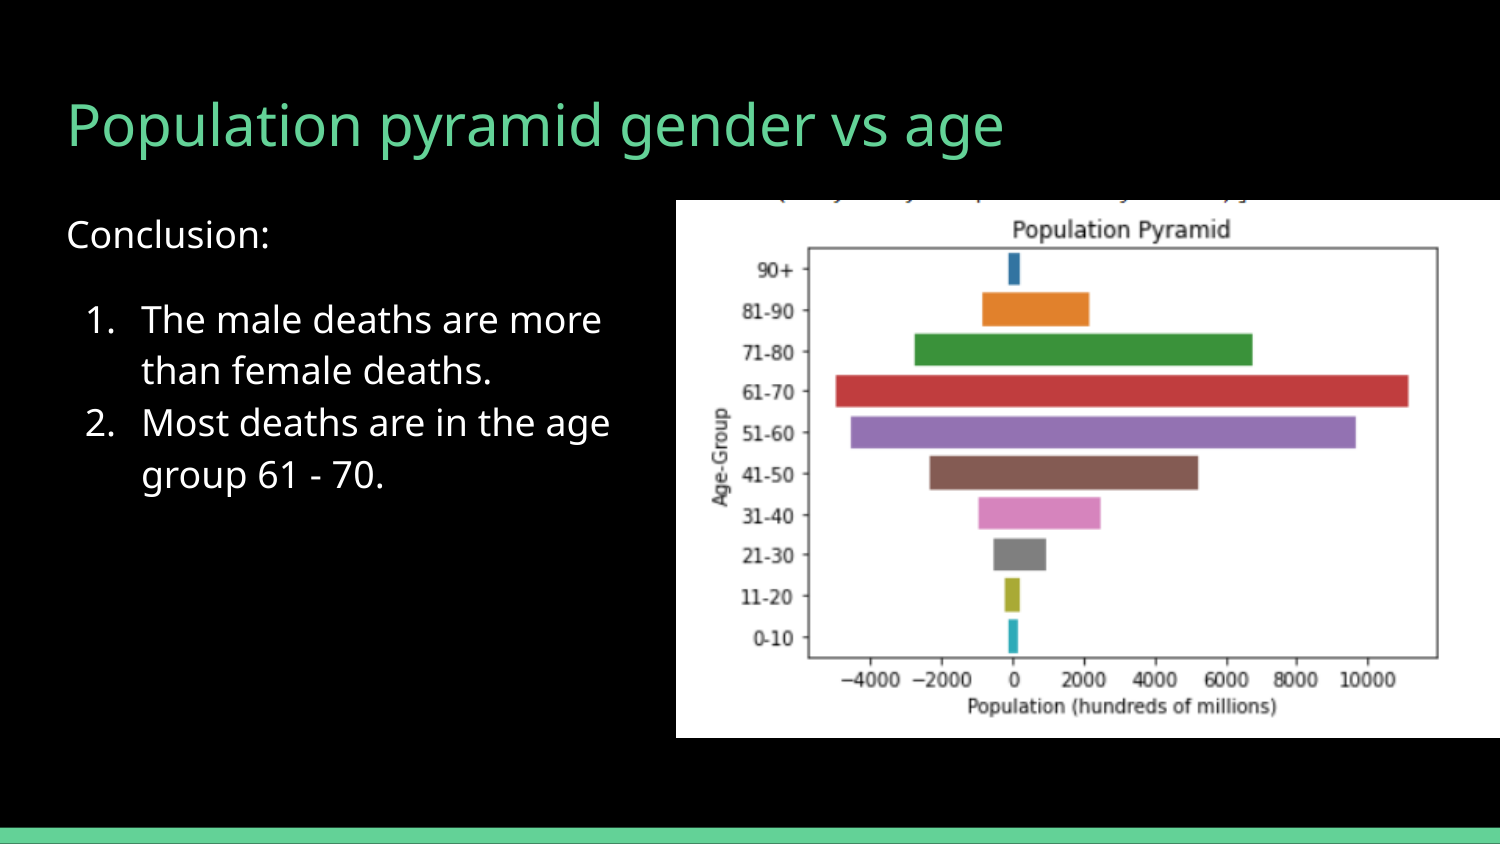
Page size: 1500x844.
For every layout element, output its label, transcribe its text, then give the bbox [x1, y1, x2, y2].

title Population pyramid gender vs age [51, 72, 1449, 167]
picture [676, 200, 1500, 739]
list Conclusion: The male deaths are more than female deaths. Most deaths are in the age group 61 - 70. [51, 189, 665, 750]
